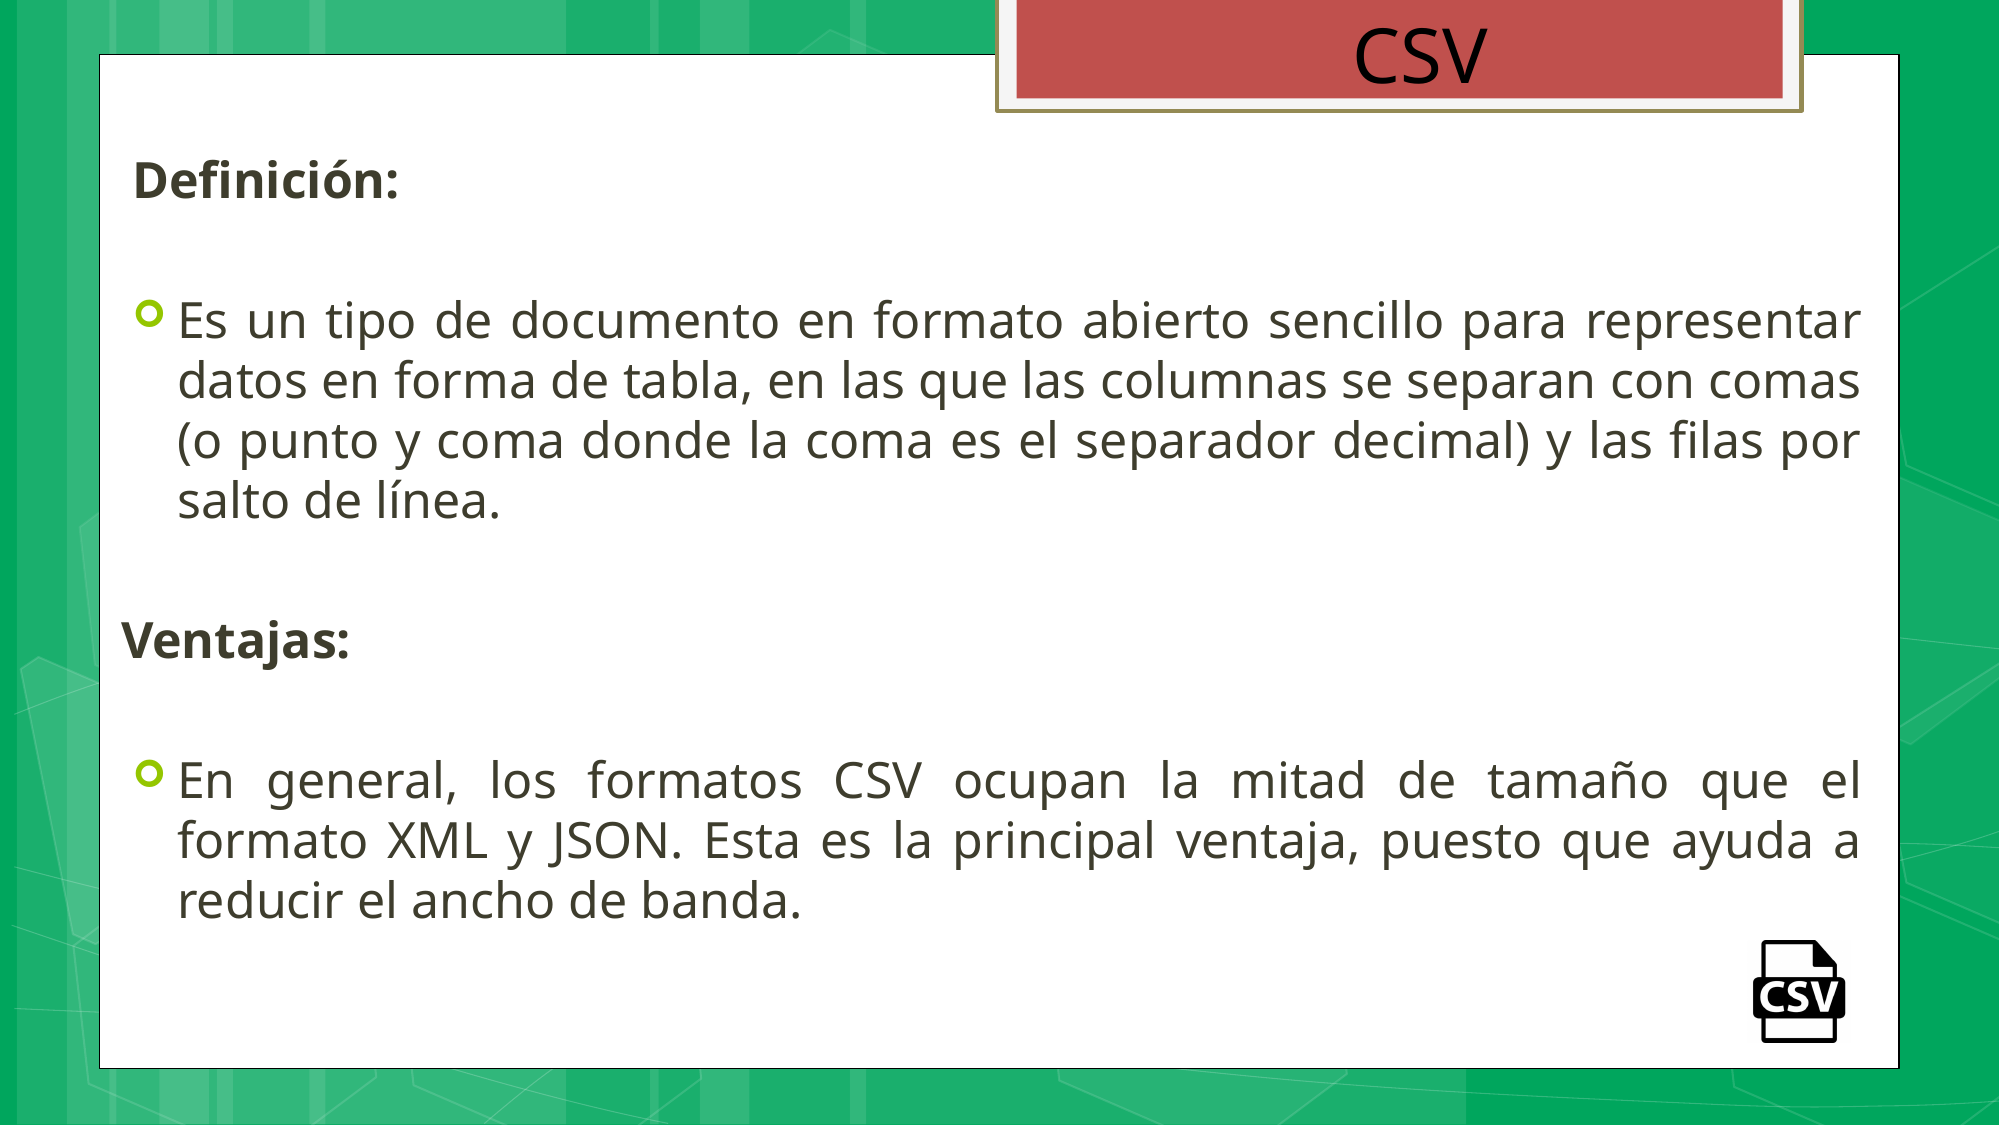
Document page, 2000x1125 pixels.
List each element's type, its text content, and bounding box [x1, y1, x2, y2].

text_box CSV [841, 0, 1999, 106]
picture [1747, 940, 1851, 1044]
text_box Definición: Es un tipo de documento en formato abierto sencillo para representar datos en forma de tabla, en las que las columnas se separan con comas (o punto y coma donde la coma es el separador decimal) y las filas por salto de línea. Ventajas: En general, los formatos CSV ocupan la mitad de tamaño que el formato XML y JSON. Esta es la principal ventaja, puesto que ayuda a reducir el ancho de banda. [106, 141, 1878, 1051]
